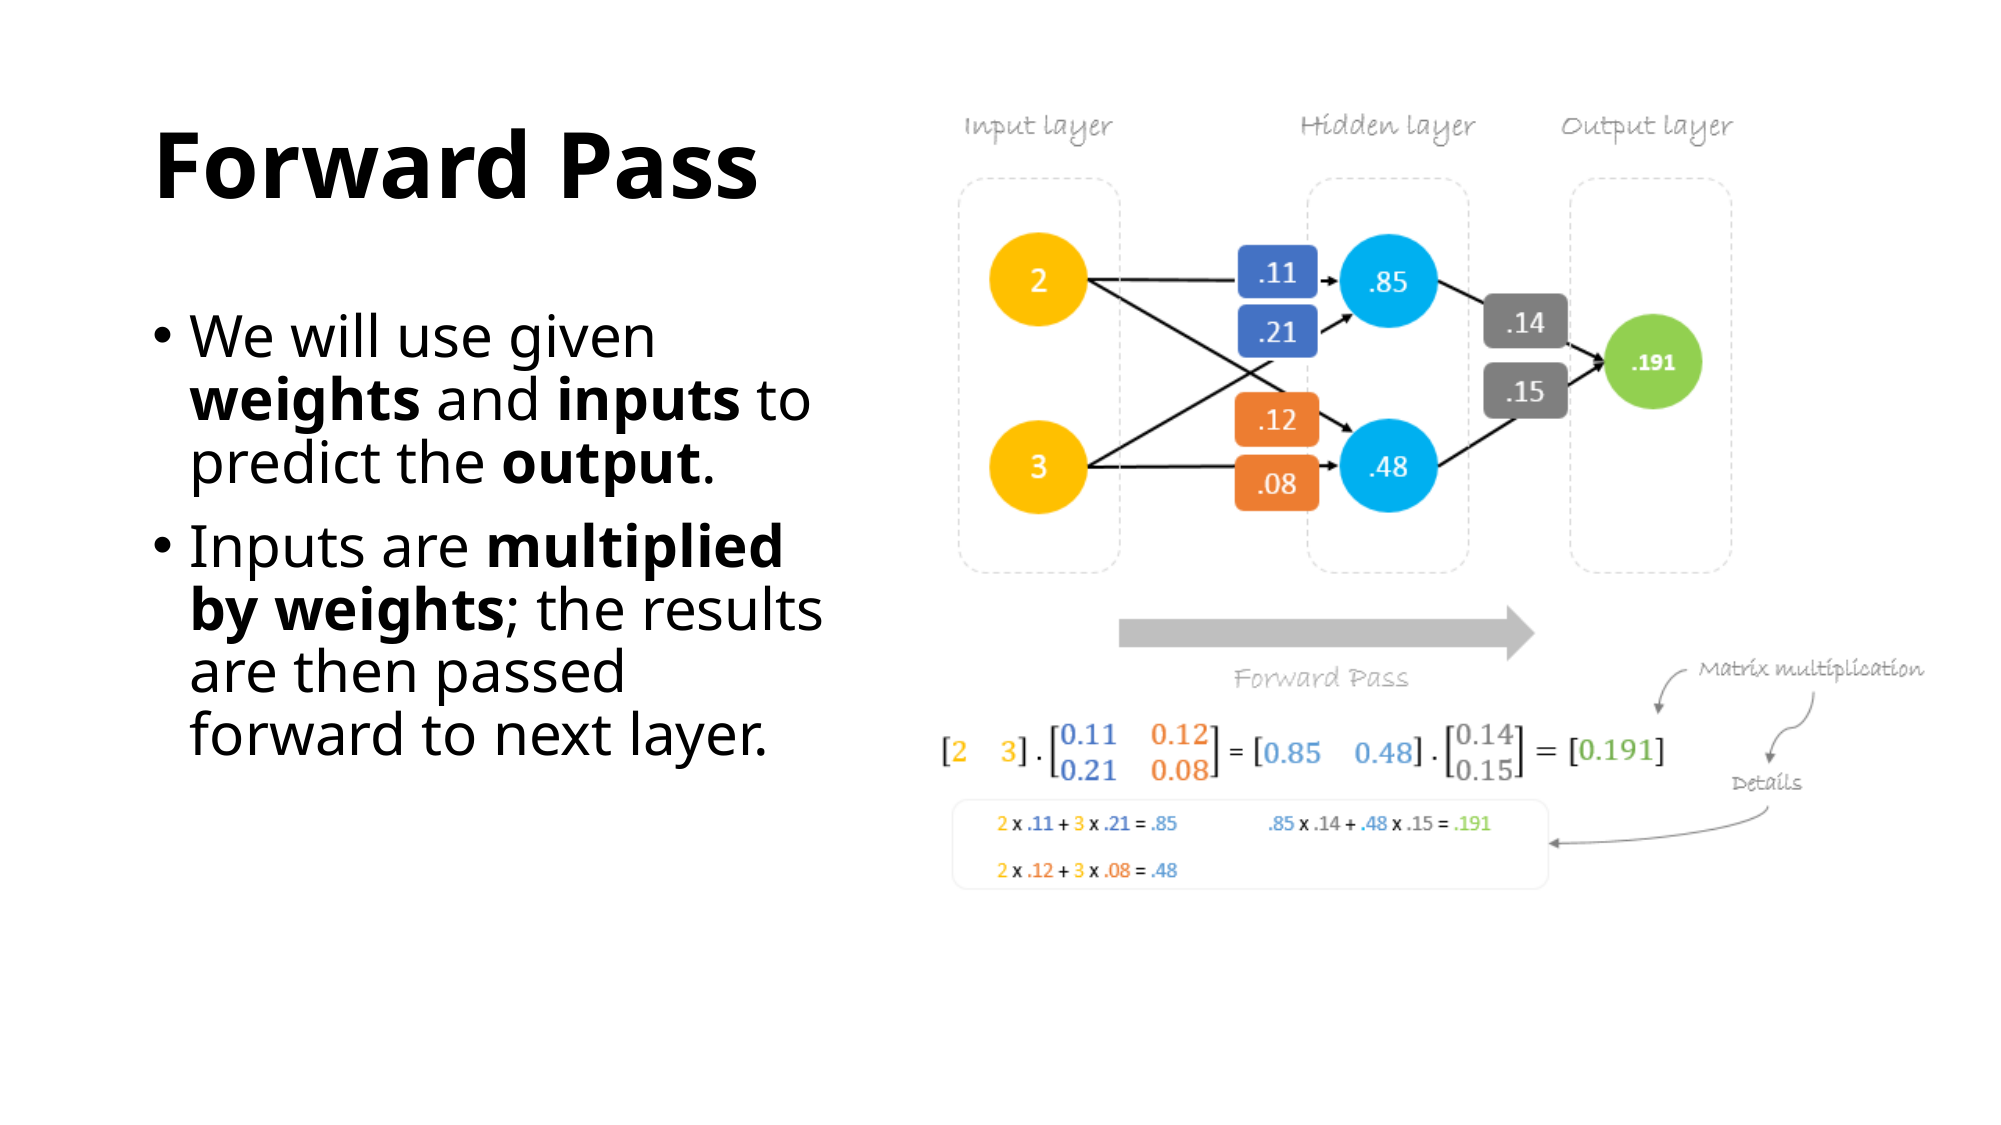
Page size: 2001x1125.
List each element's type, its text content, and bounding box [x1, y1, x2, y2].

title Forward Pass [137, 59, 891, 278]
picture [891, 59, 1942, 901]
list We will use given weights and inputs to predict the output. Inputs are multiplied by weights; the results are then passed forward to next layer. [137, 299, 872, 1014]
